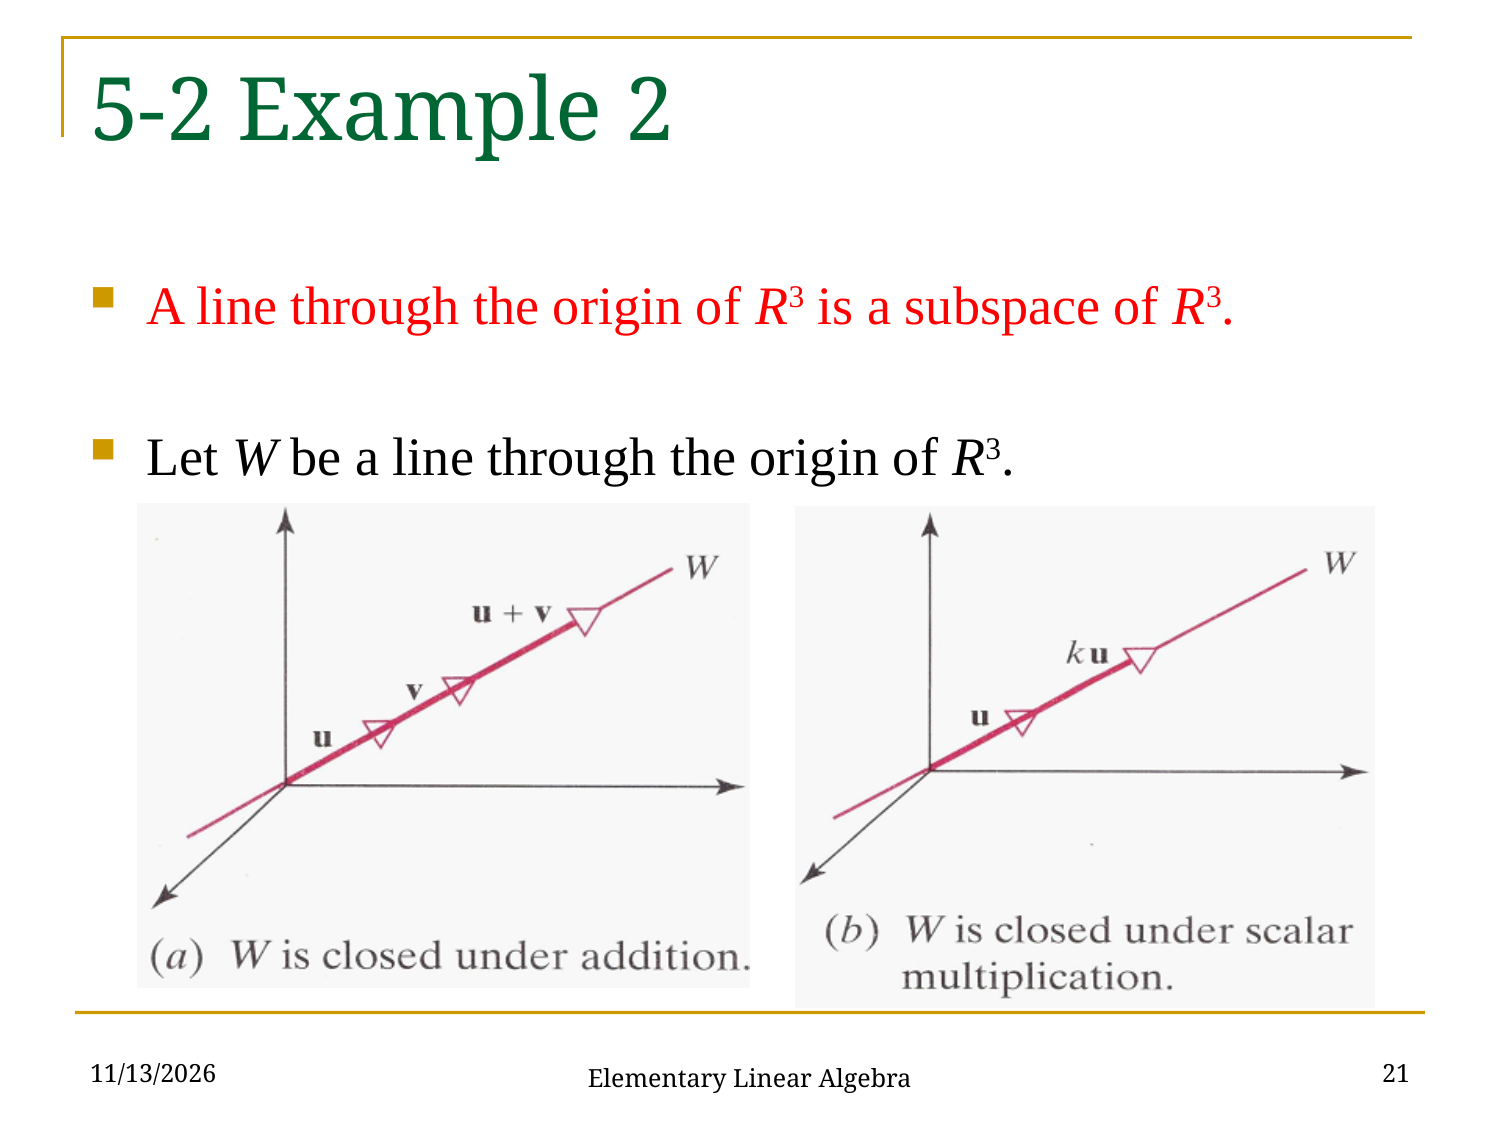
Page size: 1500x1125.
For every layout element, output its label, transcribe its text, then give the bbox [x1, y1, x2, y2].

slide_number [74, 1023, 426, 1100]
picture [137, 502, 751, 988]
list A line through the origin of R3 is a subspace of R3. Let W be a line through the origin of R3. [75, 262, 1425, 1006]
picture [794, 506, 1376, 1009]
title 5-2 Example 2 [75, 45, 1425, 233]
footer Elementary Linear Algebra [512, 1024, 988, 1101]
slide_number 21 [1074, 1023, 1426, 1100]
